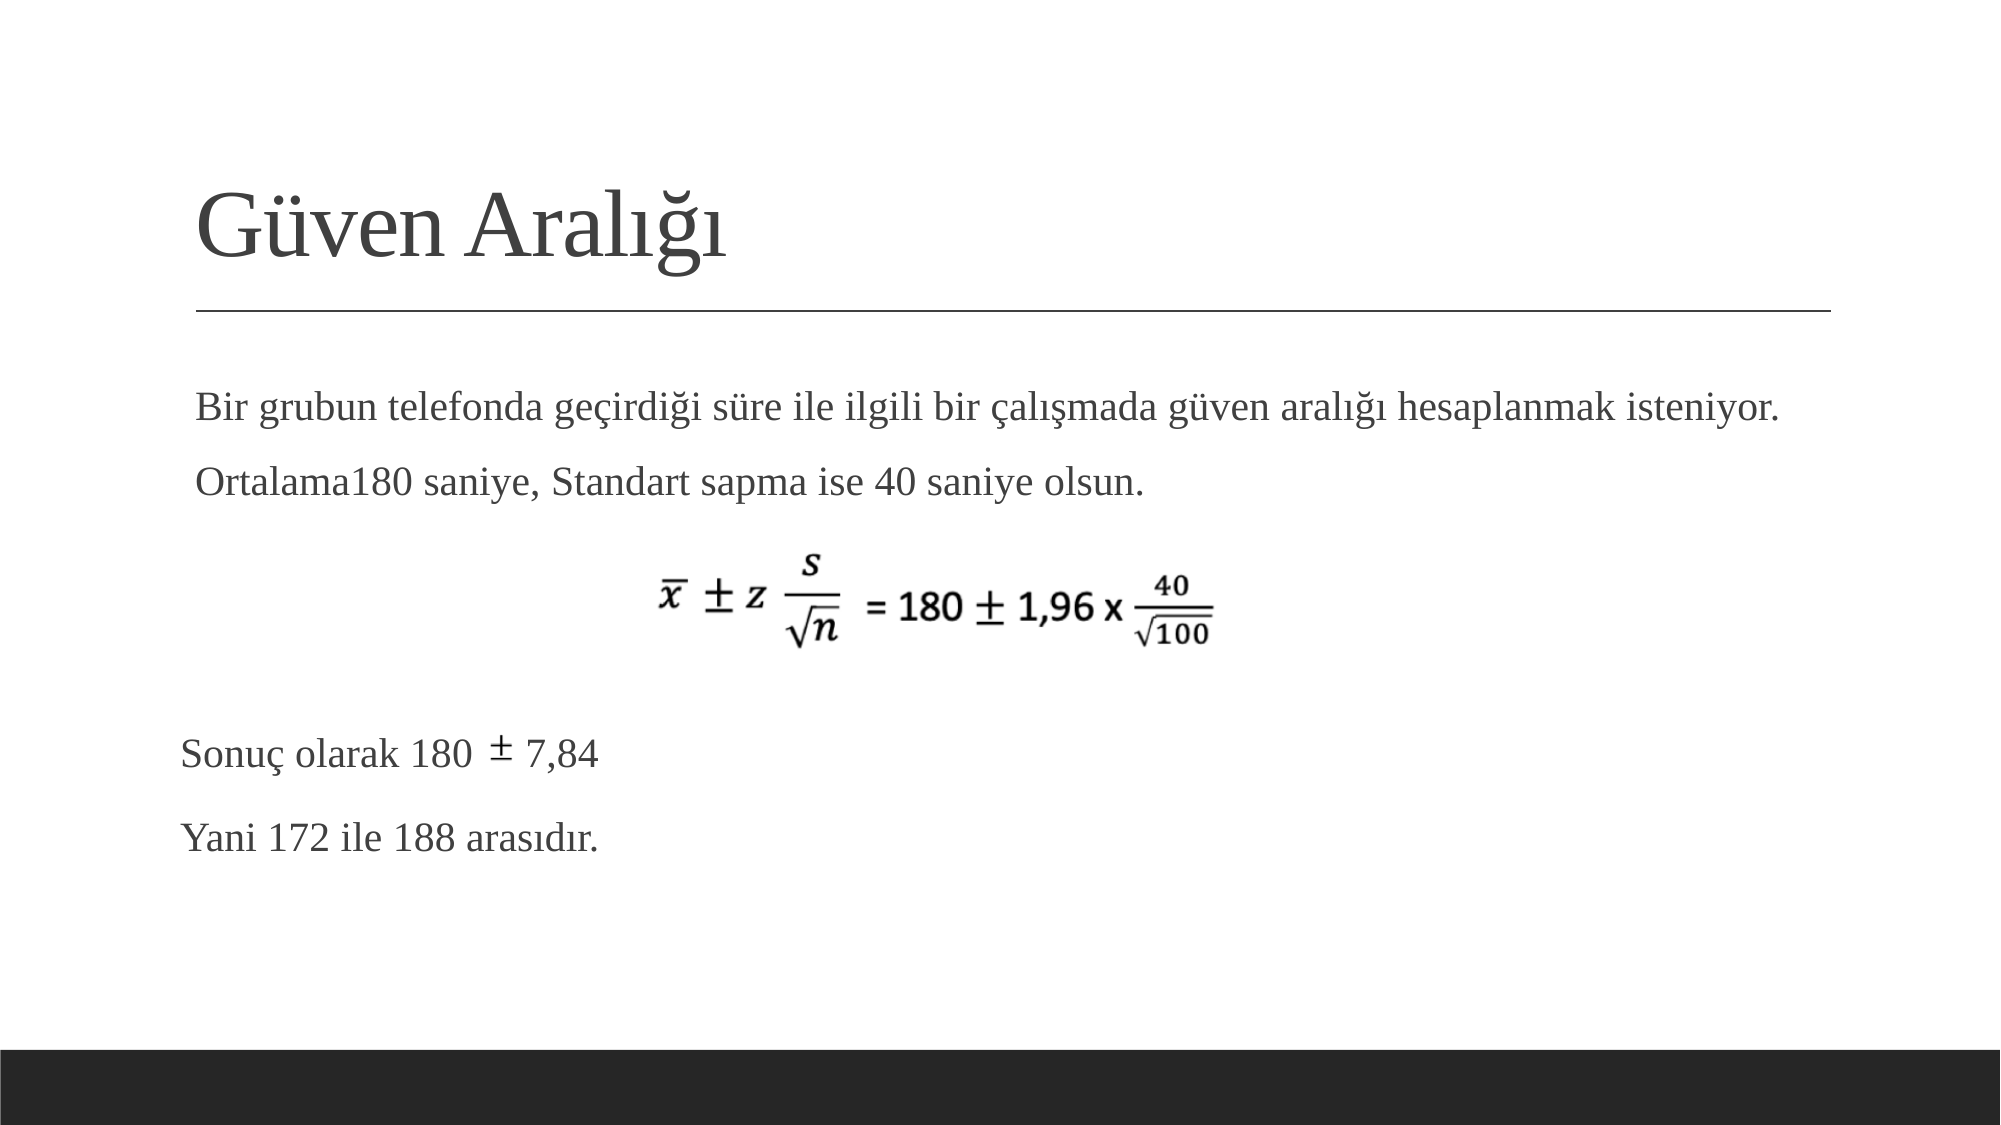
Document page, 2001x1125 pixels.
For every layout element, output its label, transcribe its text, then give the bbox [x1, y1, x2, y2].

title Güven Aralığı [180, 47, 1830, 285]
picture [485, 729, 513, 770]
list Bir grubun telefonda geçirdiği süre ile ilgili bir çalışmada güven aralığı hesaplanmak isteniyor. Ortalama180 saniye, Standart sapma ise 40 saniye olsun. Sonuç olarak 180 7,84 Yani 172 ile 188 arasıdır. [180, 345, 1830, 963]
picture [639, 524, 1250, 701]
